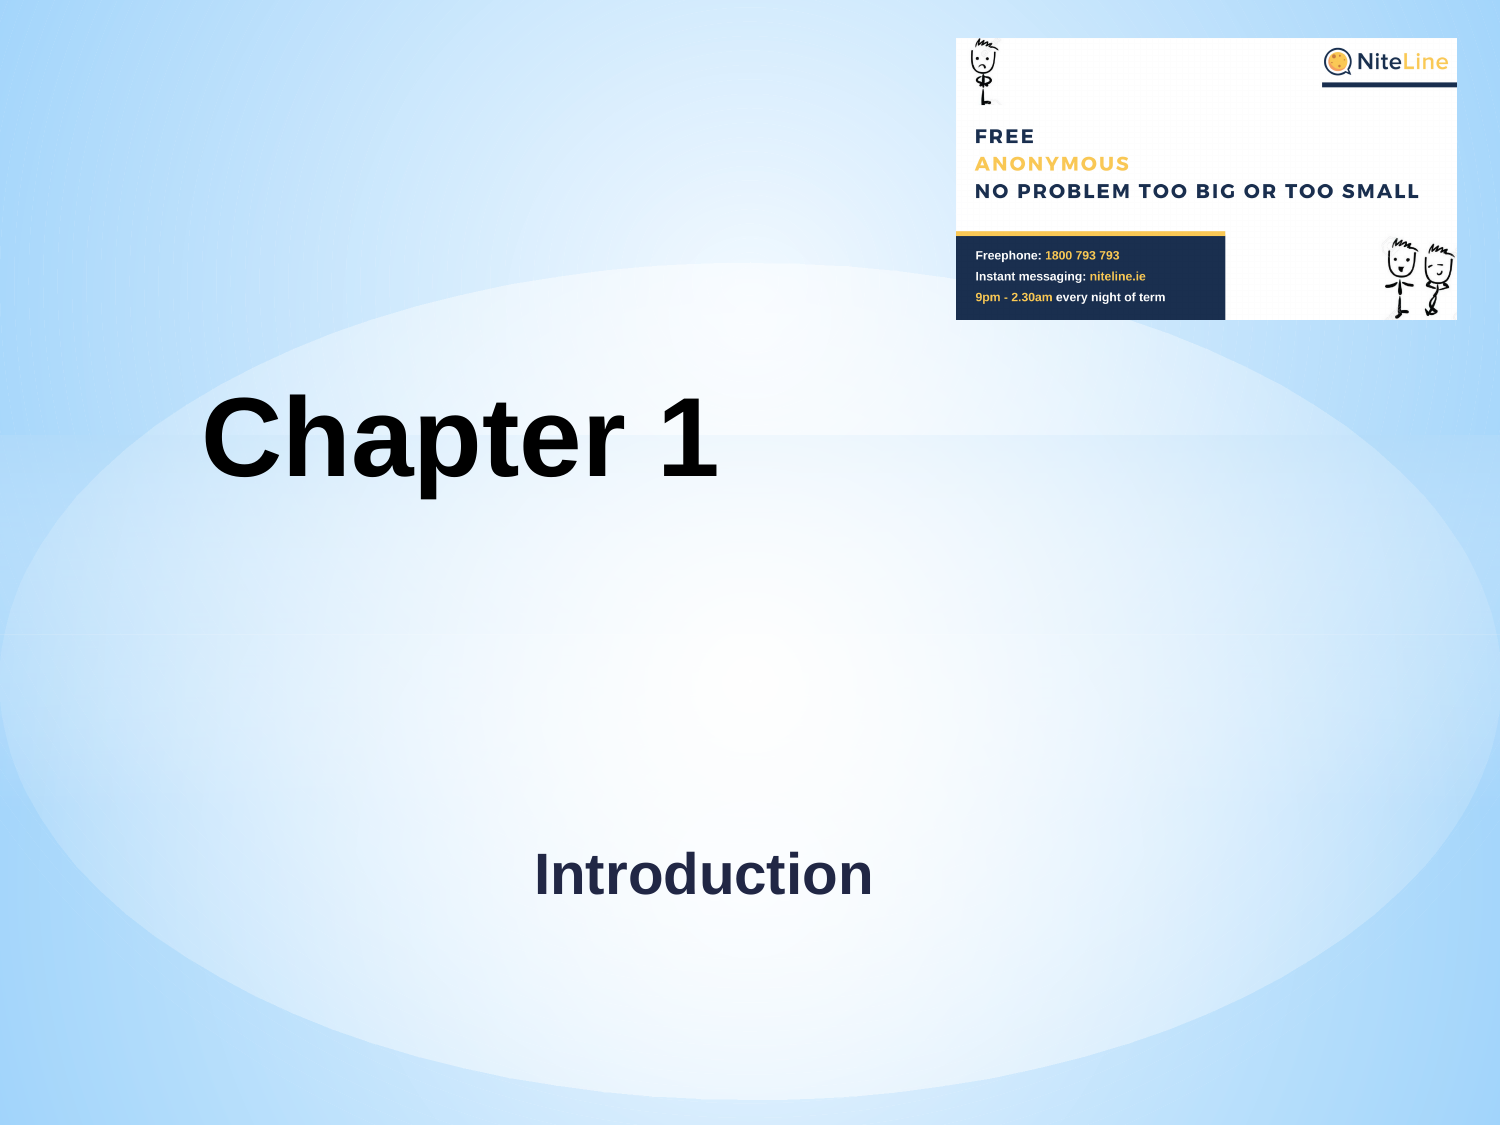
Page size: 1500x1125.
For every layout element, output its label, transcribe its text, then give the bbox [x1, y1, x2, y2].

title Chapter 1 [156, 356, 1334, 652]
subtitle Introduction [241, 828, 1167, 974]
picture [956, 38, 1457, 321]
